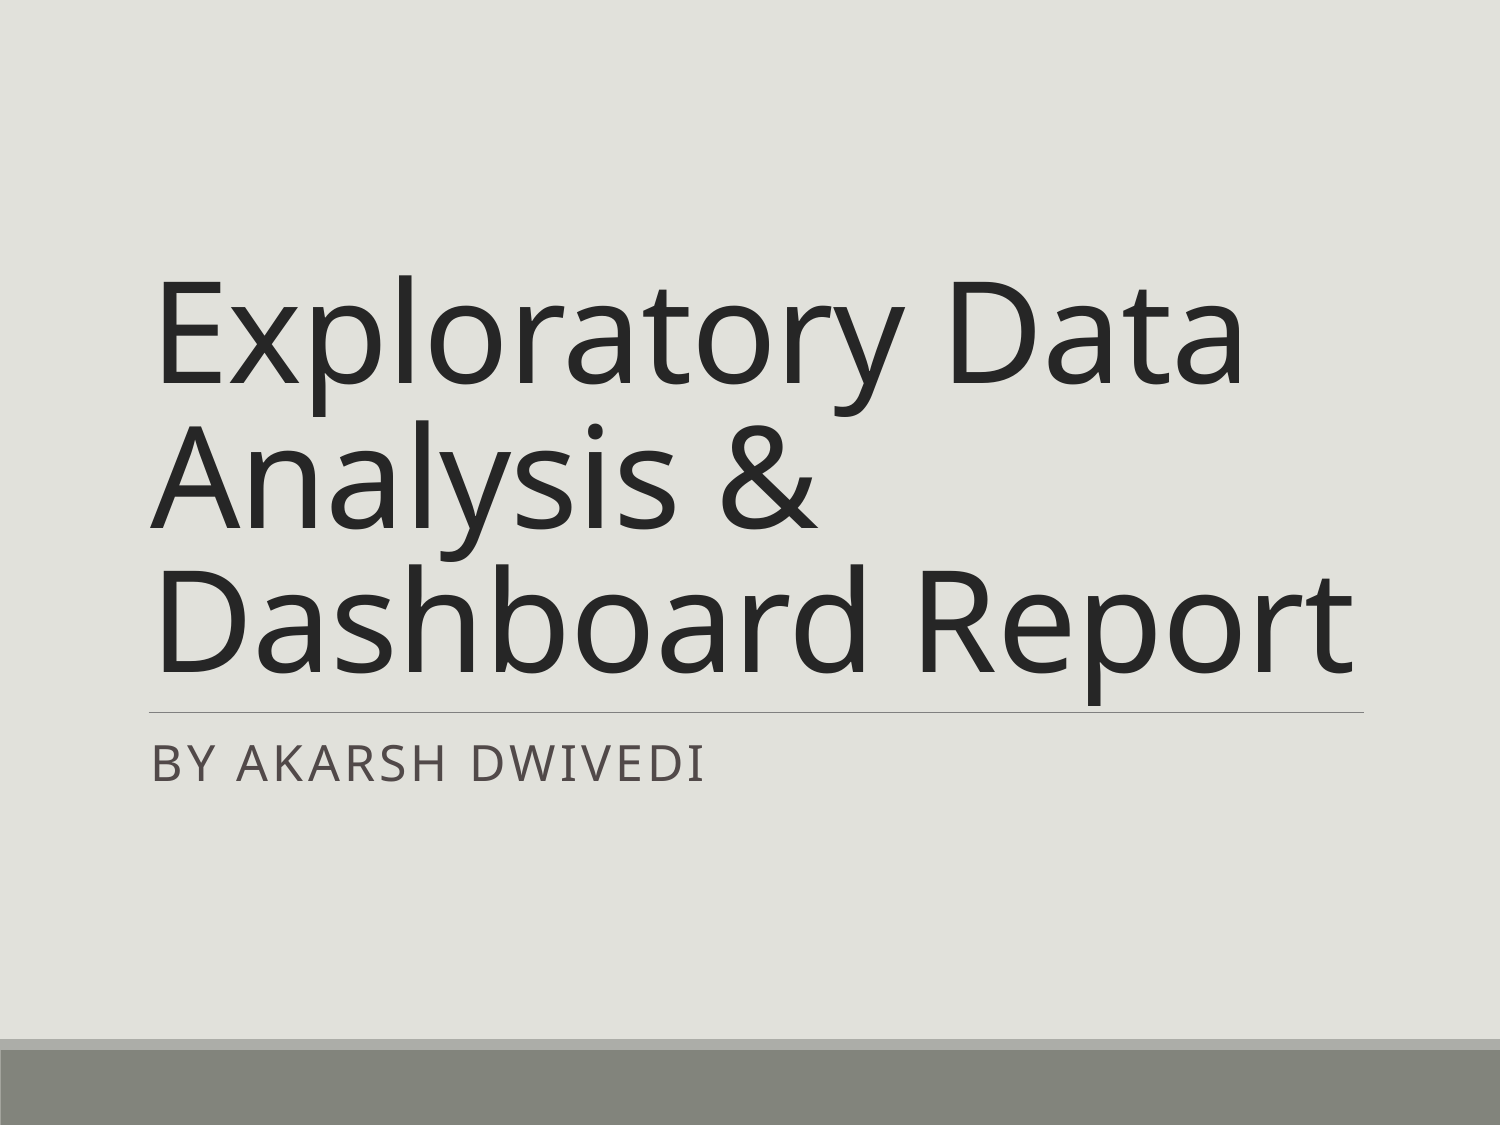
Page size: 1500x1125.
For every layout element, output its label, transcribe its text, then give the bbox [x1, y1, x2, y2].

subtitle By AKARSH DWIVEDI [135, 730, 1373, 919]
title Exploratory Data Analysis & Dashboard Report [135, 124, 1373, 710]
